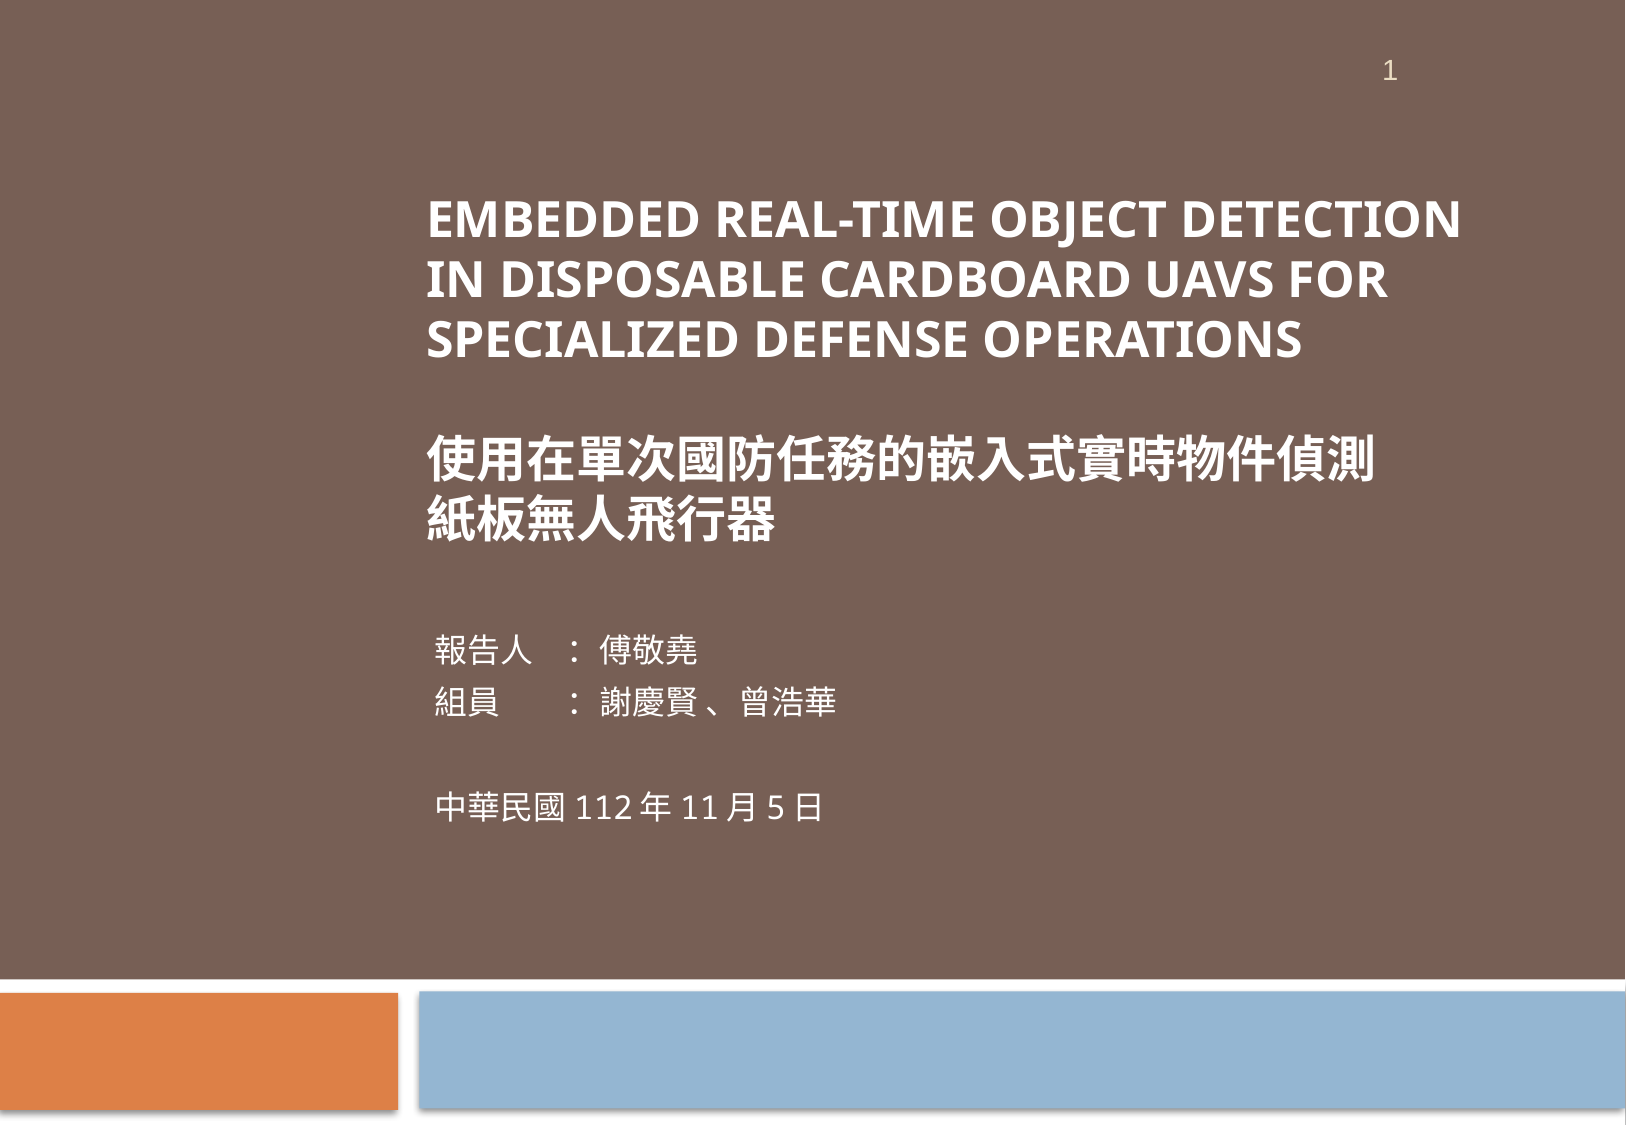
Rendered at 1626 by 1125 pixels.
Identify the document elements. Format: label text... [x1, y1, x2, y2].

title Embedded Real-Time Object Detection in Disposable Cardboard UAVs for Specialized Defense Operations 使用在單次國防任務的嵌入式實時物件偵測 紙板無人飛行器 [410, 255, 1534, 556]
footer 1 [370, 38, 1414, 99]
subtitle 報告人 ：傅敬堯 組員 ：謝慶賢 、曾浩華 中華民國112年11月5日 [419, 621, 1612, 834]
